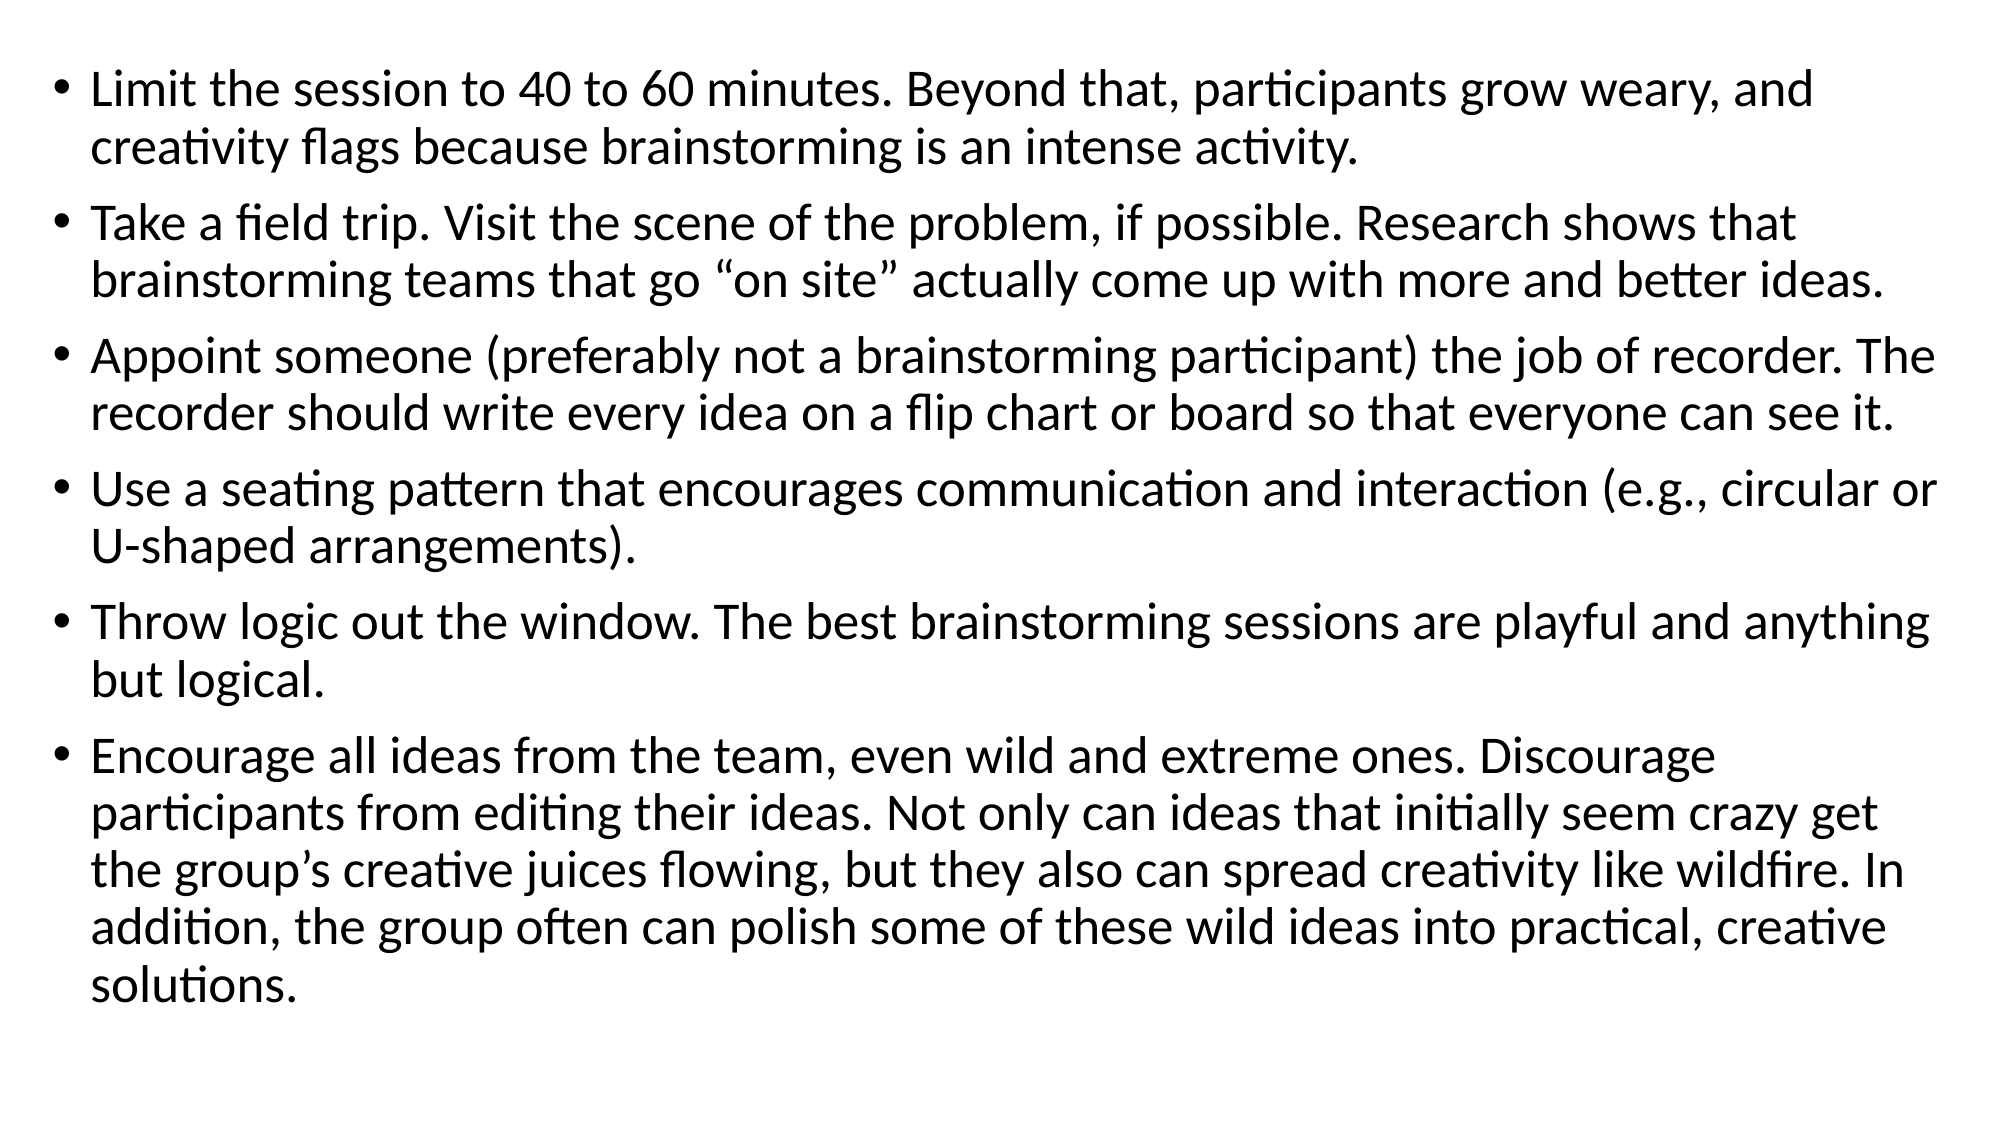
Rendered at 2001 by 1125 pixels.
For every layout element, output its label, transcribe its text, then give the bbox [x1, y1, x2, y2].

list Limit the session to 40 to 60 minutes. Beyond that, participants grow weary, and creativity flags because brainstorming is an intense activity. Take a field trip. Visit the scene of the problem, if possible. Research shows that brainstorming teams that go “on site” actually come up with more and better ideas. Appoint someone (preferably not a brainstorming participant) the job of recorder. The recorder should write every idea on a flip chart or board so that everyone can see it. Use a seating pattern that encourages communication and interaction (e.g., circular or U-shaped arrangements). Throw logic out the window. The best brainstorming sessions are playful and anything but logical. Encourage all ideas from the team, even wild and extreme ones. Discourage participants from editing their ideas. Not only can ideas that initially seem crazy get the group’s creative juices flowing, but they also can spread creativity like wildfire. In addition, the group often can polish some of these wild ideas into practical, creative solutions. [37, 53, 1965, 1085]
